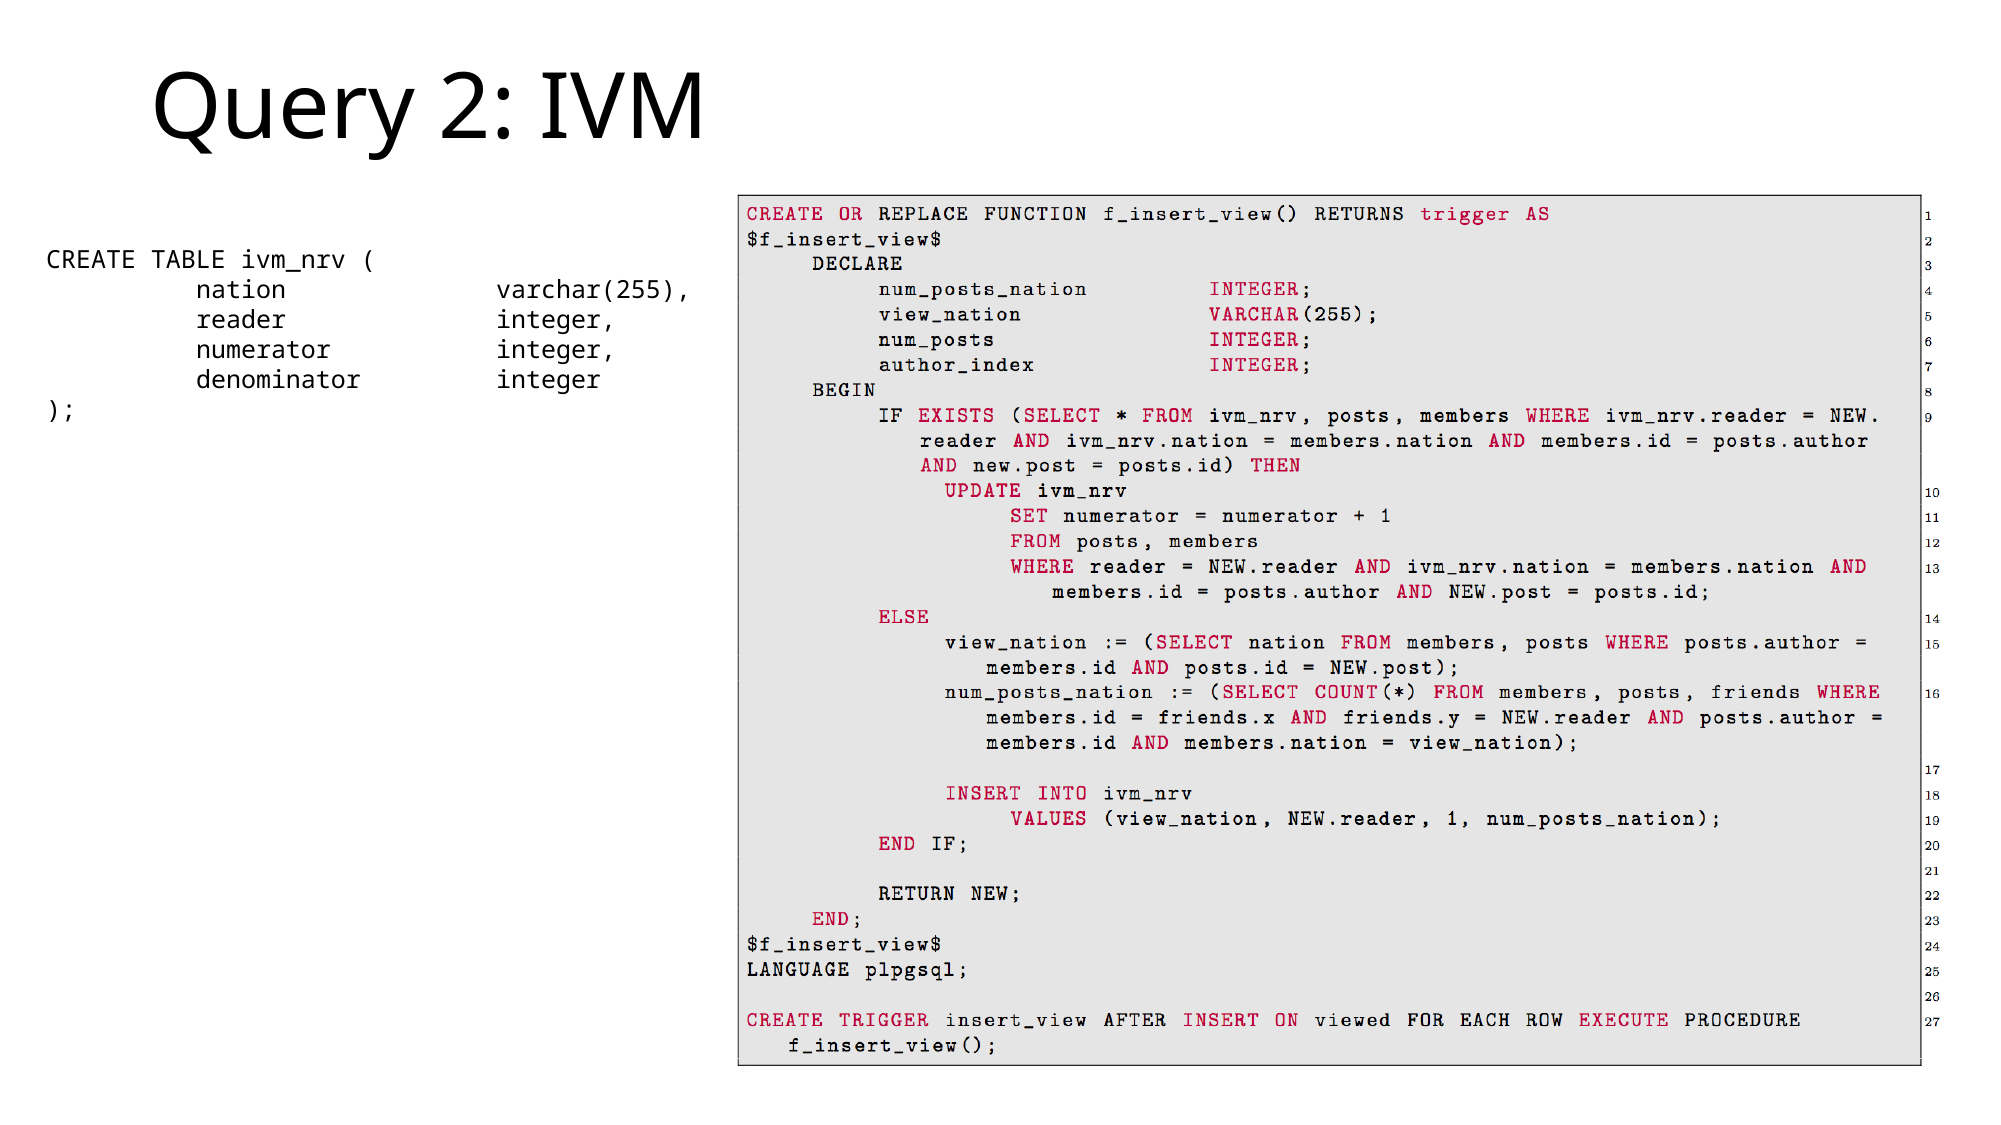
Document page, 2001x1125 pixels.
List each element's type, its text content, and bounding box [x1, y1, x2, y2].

text_box CREATE TABLE ivm_nrv ( nation varchar(255), reader integer, numerator integer, denominator integer ); [31, 236, 707, 461]
picture [721, 181, 1956, 1082]
title Query 2: IVM [135, 0, 1861, 218]
